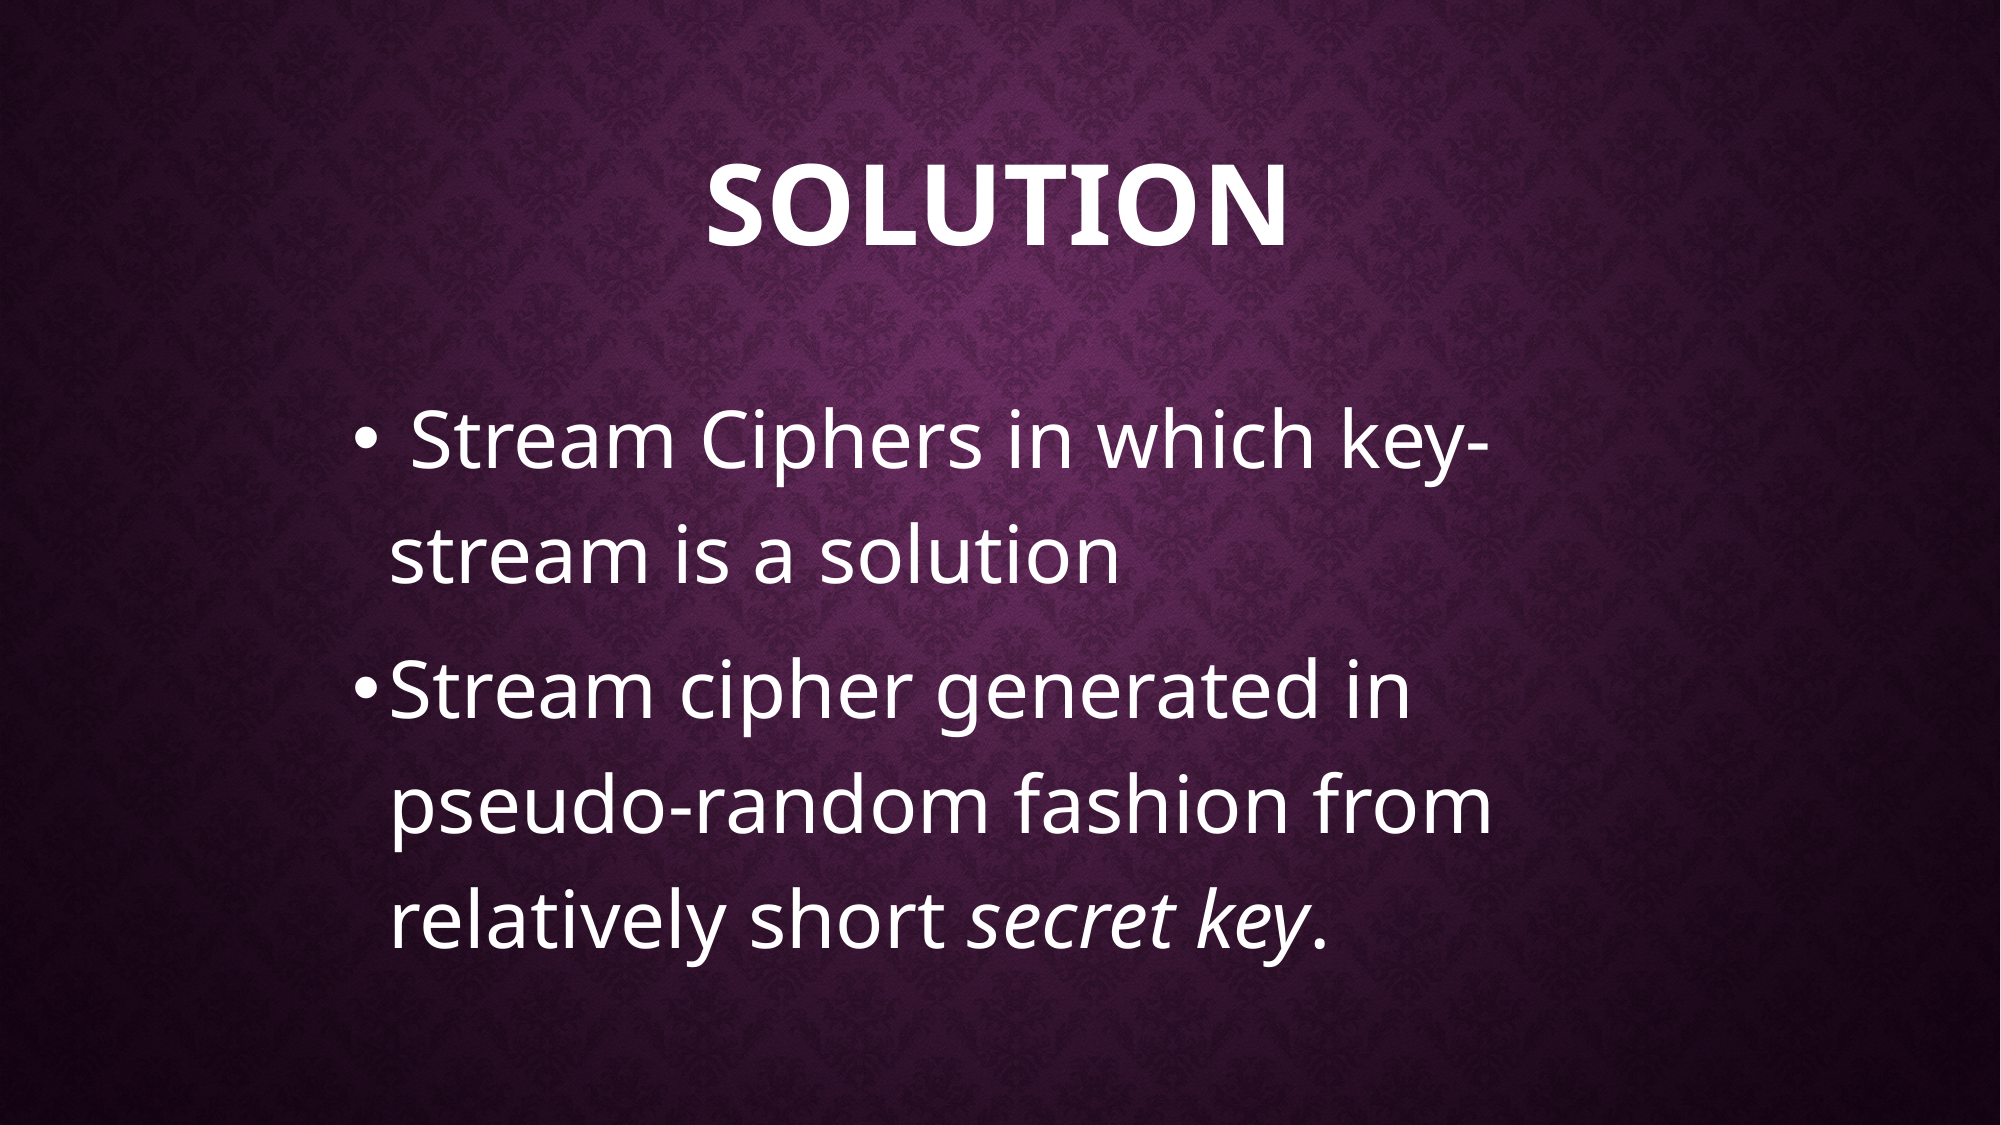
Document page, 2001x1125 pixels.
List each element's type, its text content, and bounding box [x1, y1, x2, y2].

list Stream Ciphers in which key-stream is a solution Stream cipher generated in pseudo-random fashion from relatively short secret key. [337, 362, 1719, 975]
title Solution [149, 99, 1849, 318]
